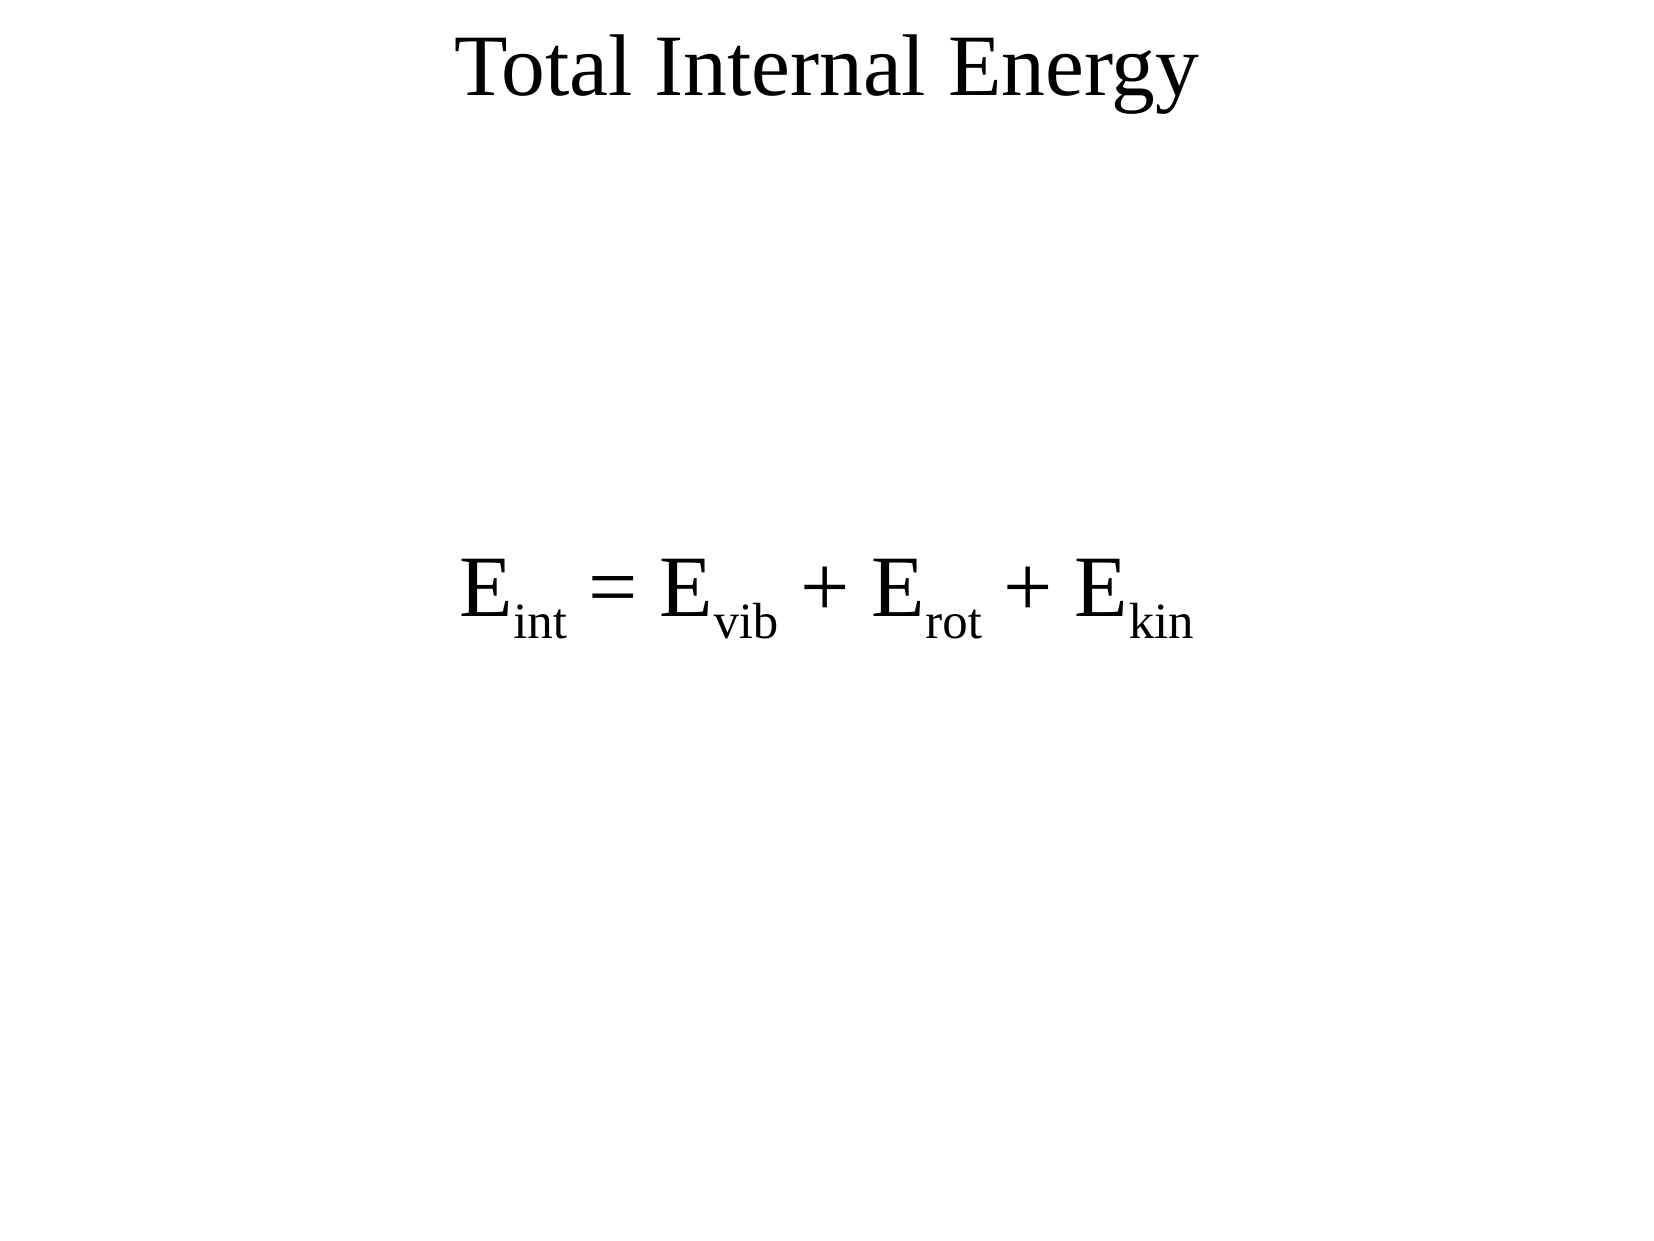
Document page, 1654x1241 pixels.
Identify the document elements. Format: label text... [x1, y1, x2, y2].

text_box Eint = Evib + Erot + Ekin [0, 520, 1654, 657]
text_box Total Internal Energy [0, 0, 1654, 122]
